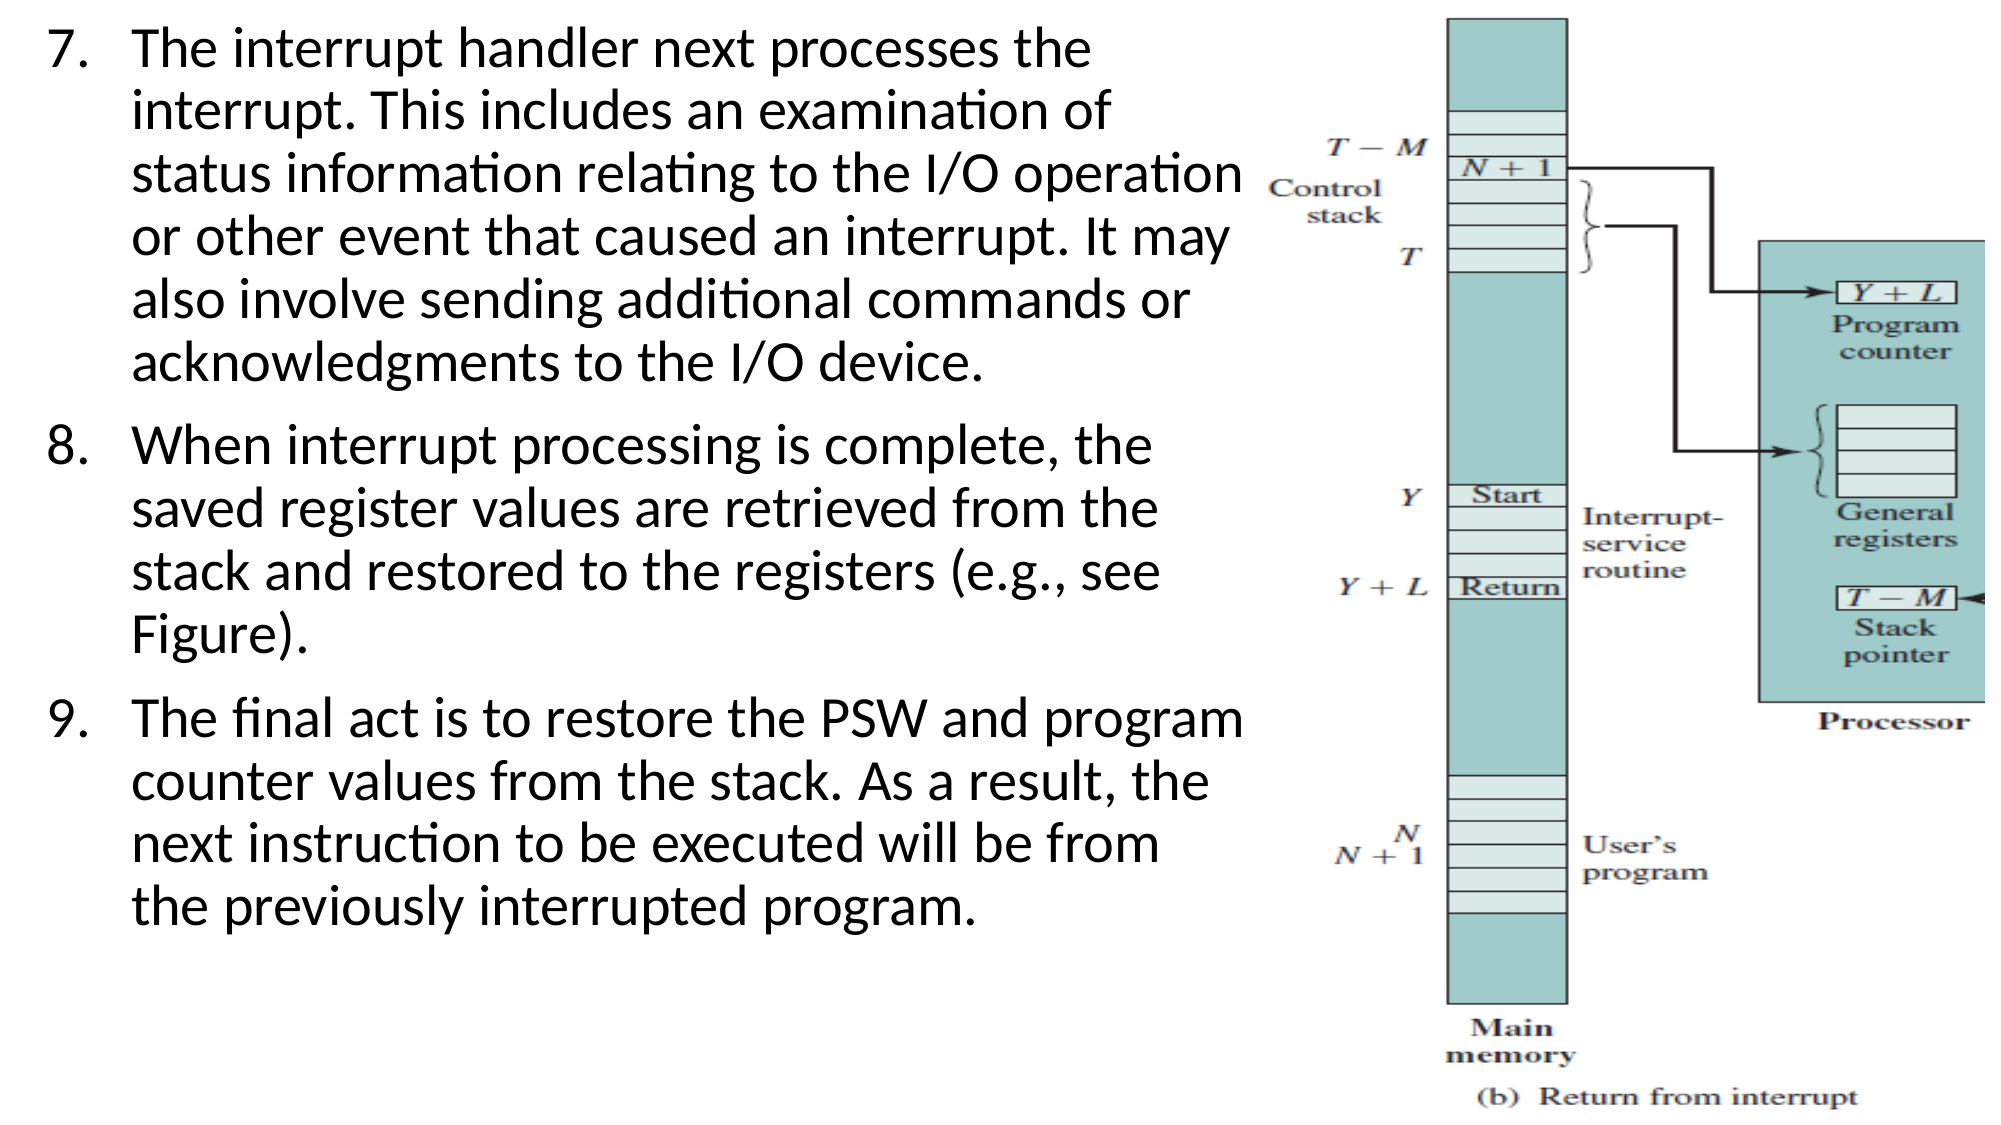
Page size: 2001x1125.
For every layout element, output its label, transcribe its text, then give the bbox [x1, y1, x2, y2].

list The interrupt handler next processes the interrupt. This includes an examination of status information relating to the I/O operation or other event that caused an interrupt. It may also involve sending additional commands or acknowledgments to the I/O device. When interrupt processing is complete, the saved register values are retrieved from the stack and restored to the registers (e.g., see Figure). The final act is to restore the PSW and program counter values from the stack. As a result, the next instruction to be executed will be from the previously interrupted program. [31, 9, 1260, 1116]
picture [1260, 9, 1985, 1116]
